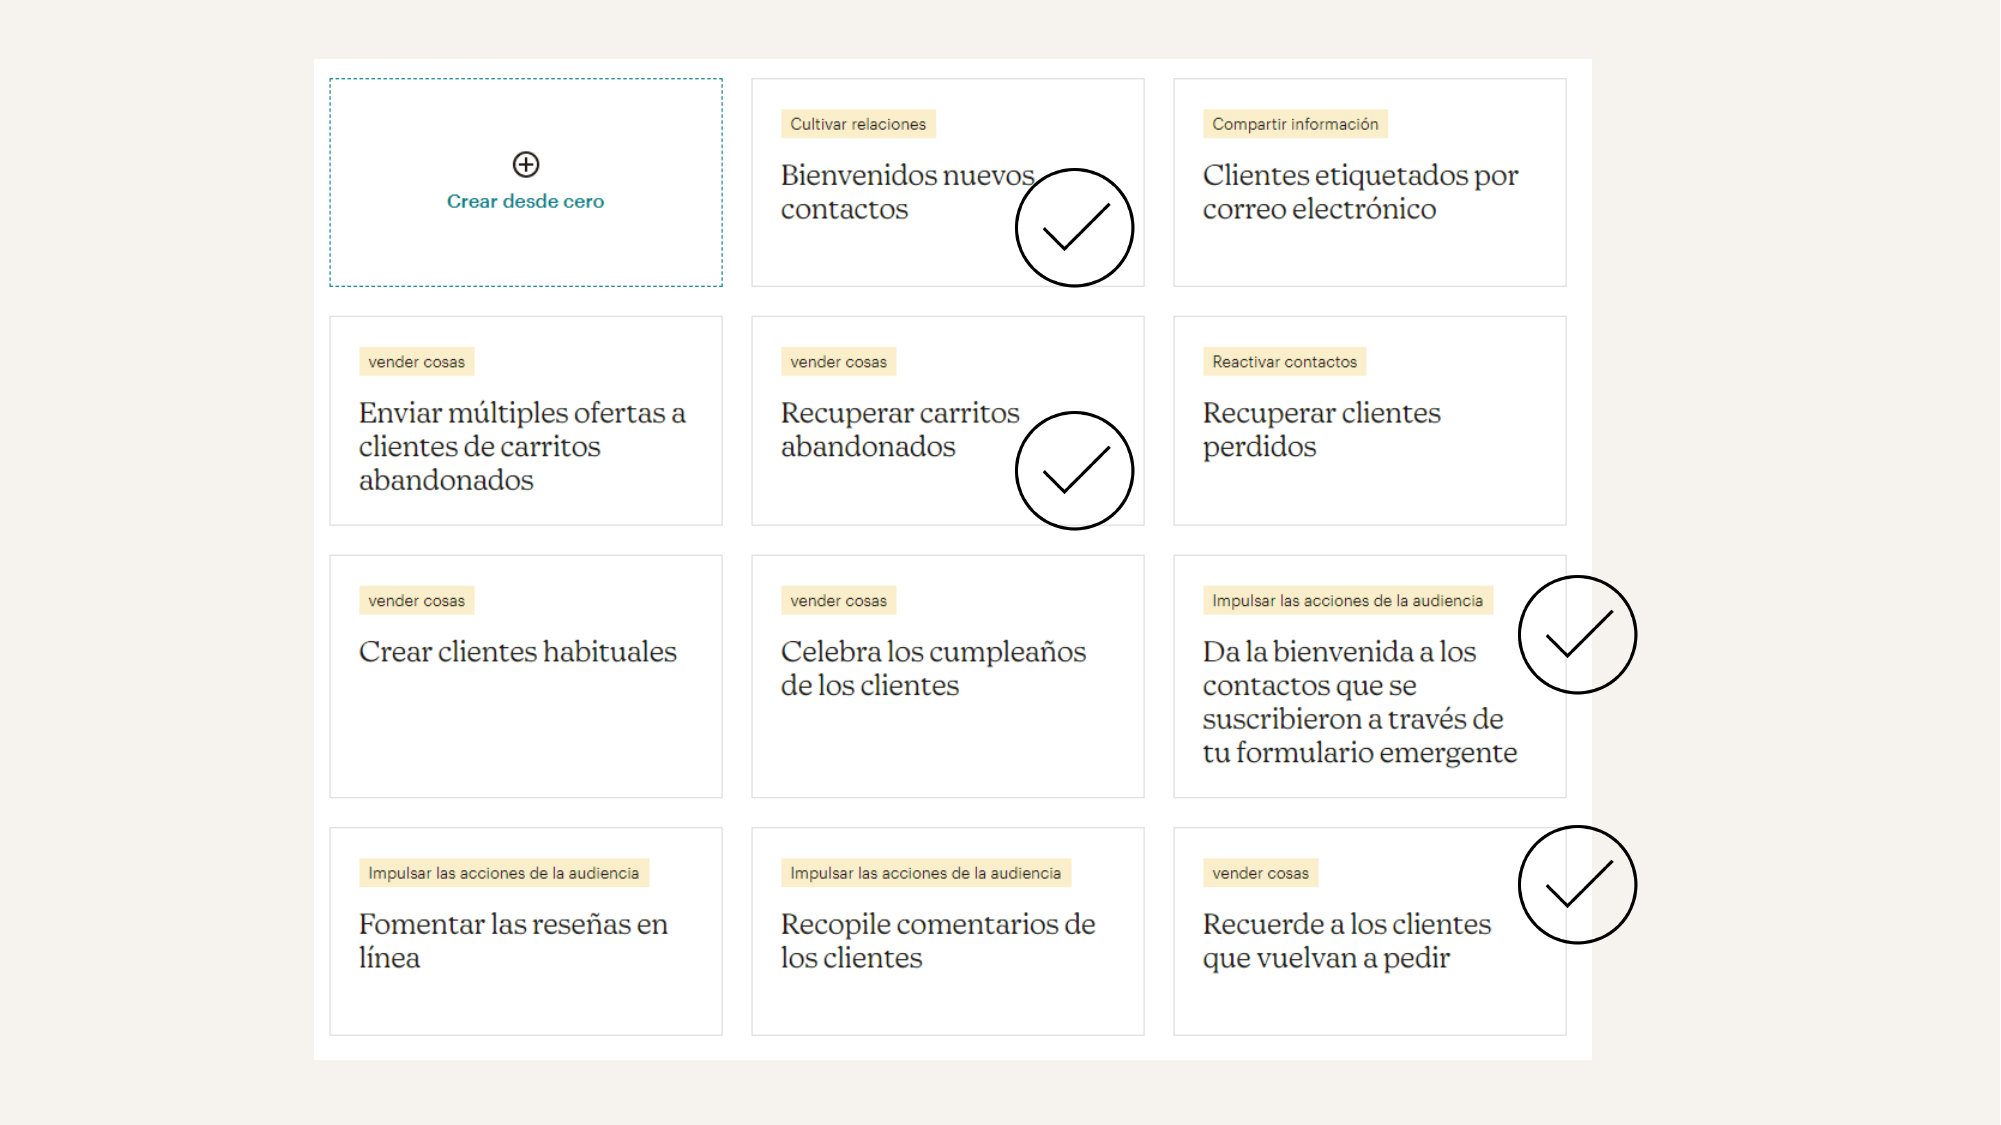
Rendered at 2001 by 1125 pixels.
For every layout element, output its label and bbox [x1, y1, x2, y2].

list [314, 59, 1592, 1060]
picture [999, 395, 1150, 546]
picture [999, 152, 1150, 303]
picture [1502, 559, 1653, 710]
picture [1502, 809, 1653, 960]
